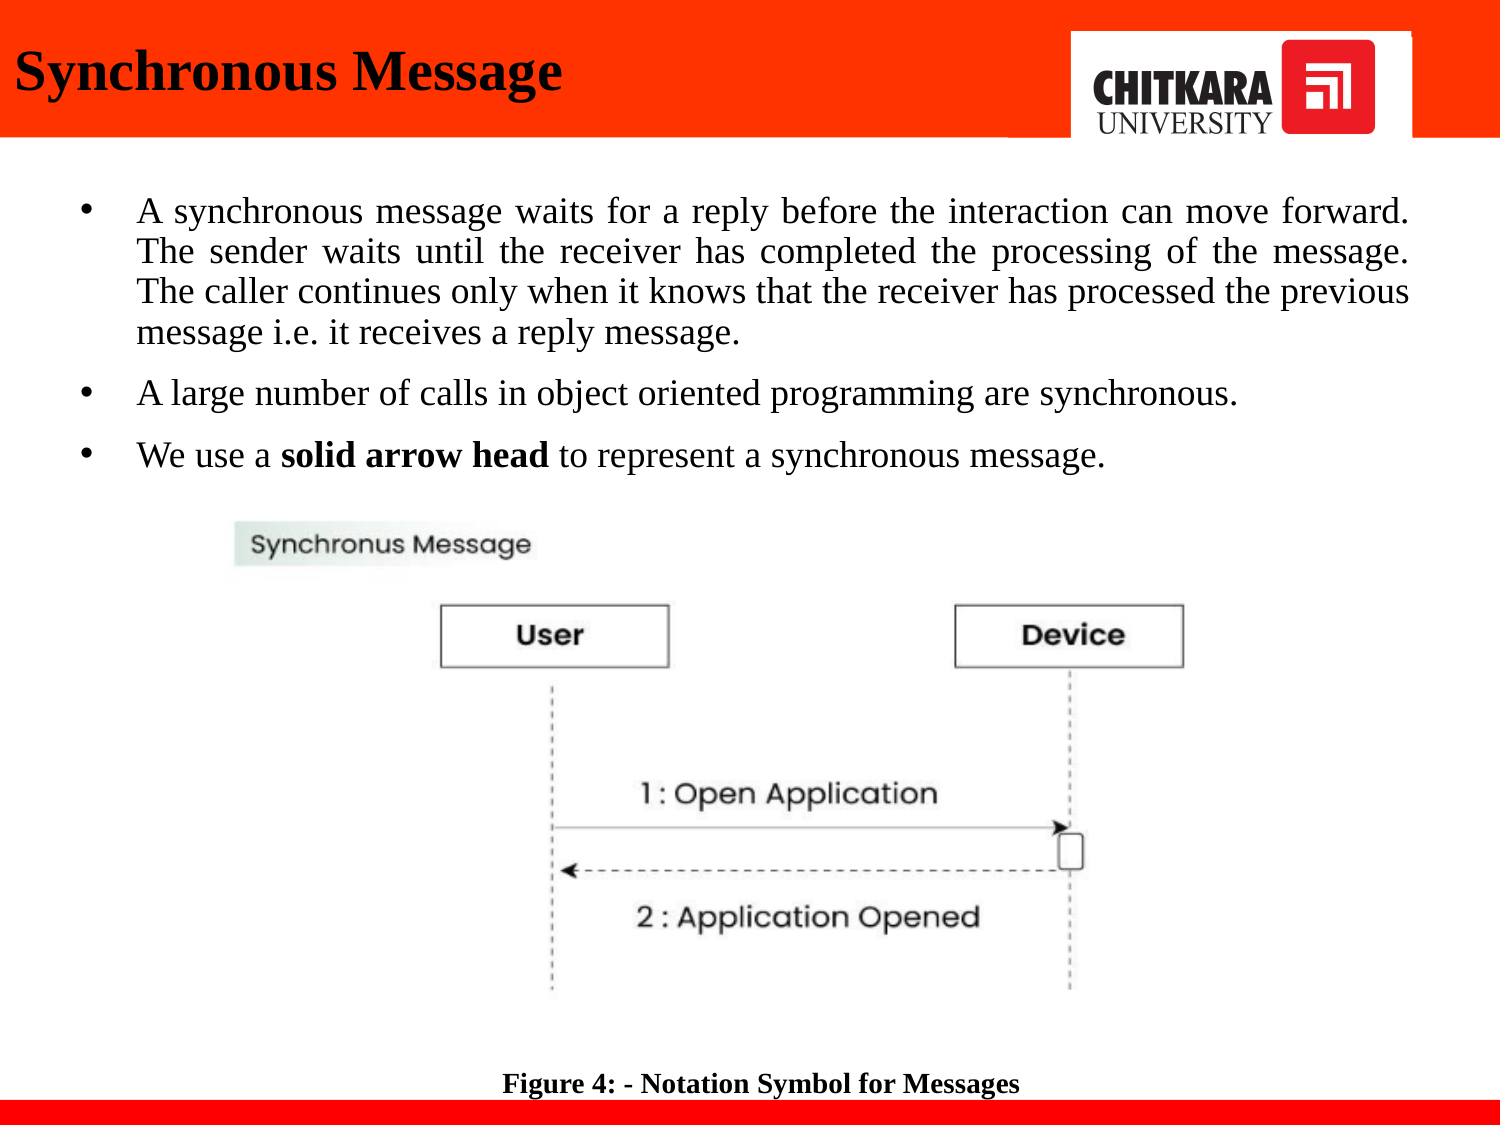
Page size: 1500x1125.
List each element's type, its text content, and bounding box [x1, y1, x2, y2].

picture [1074, 37, 1390, 138]
title Synchronous Message [0, 0, 900, 150]
picture [225, 512, 1204, 1005]
text_box Figure 4: - Notation Symbol for Messages [487, 1056, 1249, 1107]
list A synchronous message waits for a reply before the interaction can move forward. The sender waits until the receiver has completed the processing of the message. The caller continues only when it knows that the receiver has processed the previous message i.e. it receives a reply message. A large number of calls in object oriented programming are synchronous. We use a solid arrow head to represent a synchronous message. [61, 190, 1412, 844]
